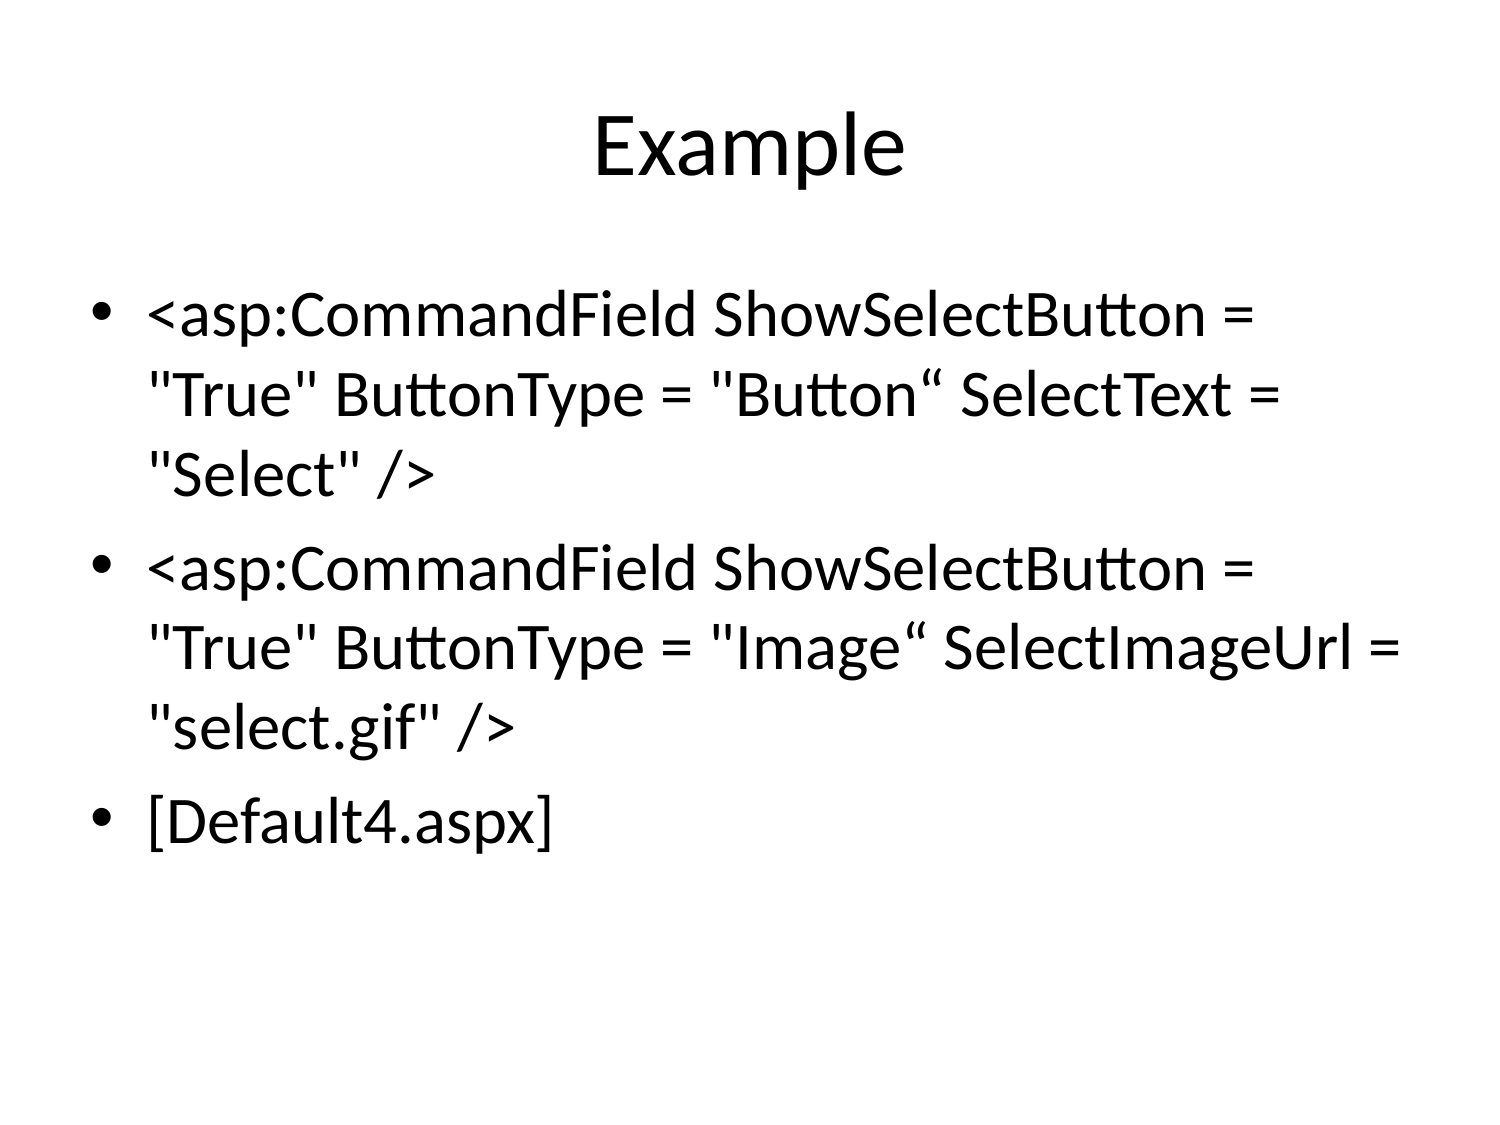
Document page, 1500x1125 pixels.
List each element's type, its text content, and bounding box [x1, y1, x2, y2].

list <asp:CommandField ShowSelectButton = "True" ButtonType = "Button“ SelectText = "Select" /> <asp:CommandField ShowSelectButton = "True" ButtonType = "Image“ SelectImageUrl = "select.gif" /> [Default4.aspx] [75, 262, 1425, 1005]
title Example [75, 45, 1425, 233]
